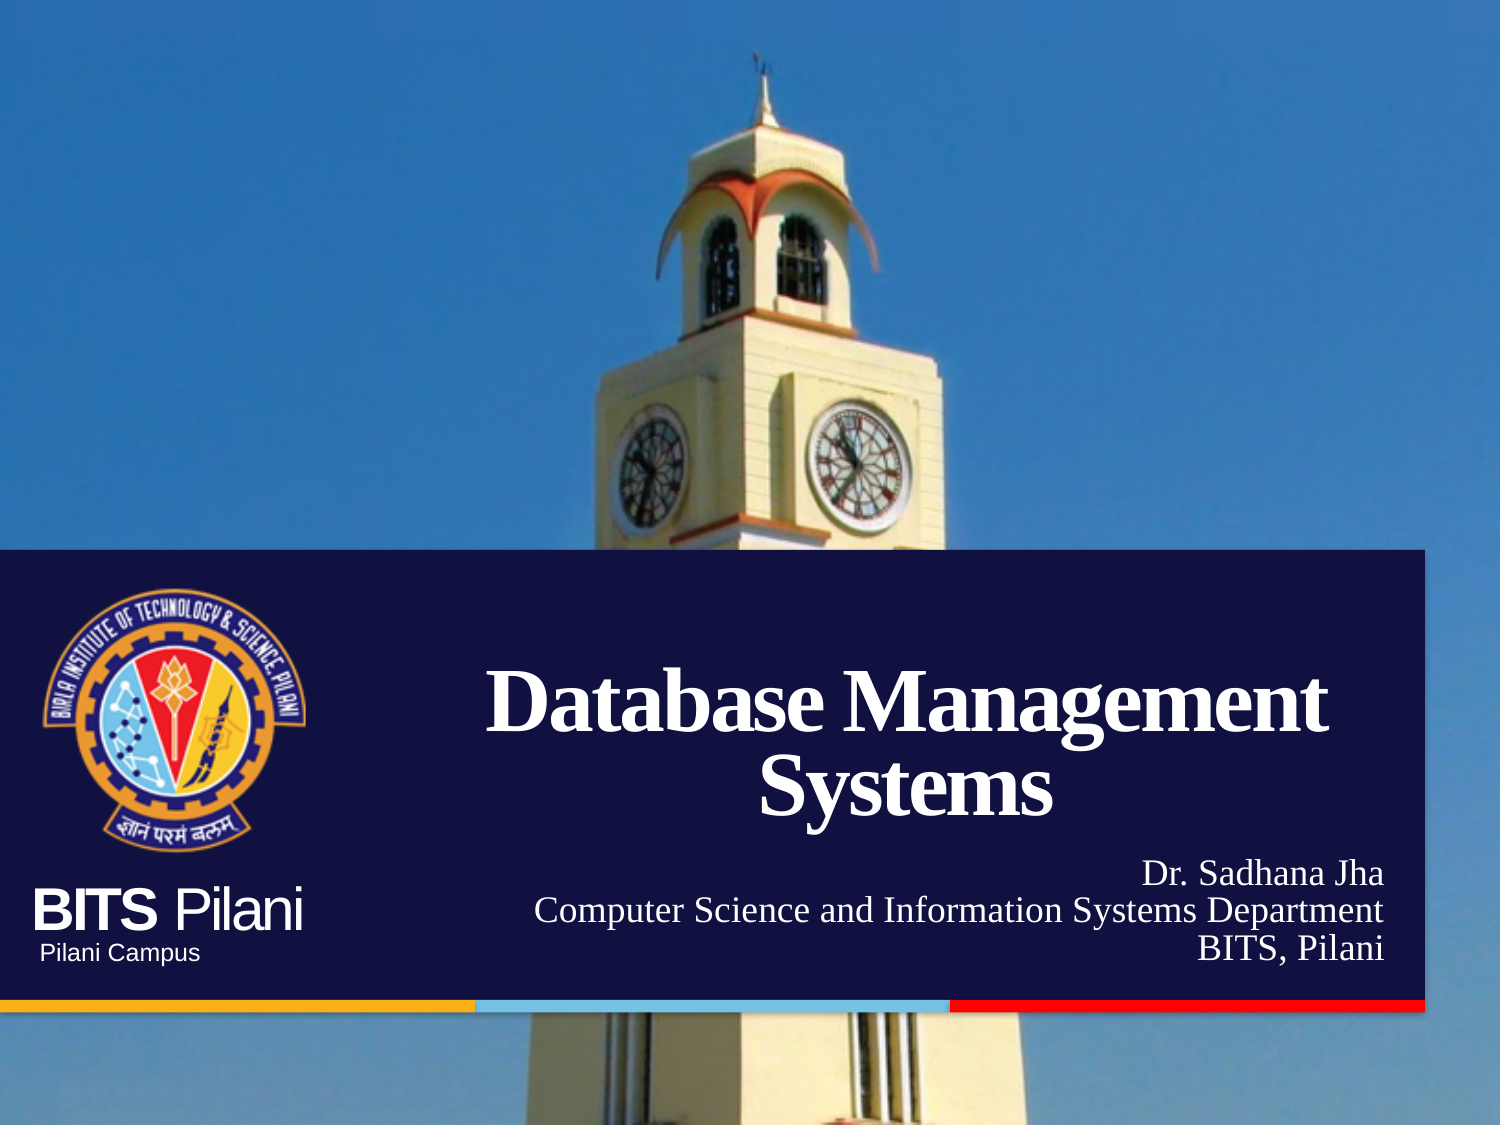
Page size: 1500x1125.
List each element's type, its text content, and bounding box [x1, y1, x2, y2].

title Database Management Systems [412, 624, 1400, 875]
list Dr. Sadhana Jha Computer Science and Information Systems Department BITS, Pilani [371, 887, 1400, 975]
picture [0, 0, 1500, 1125]
